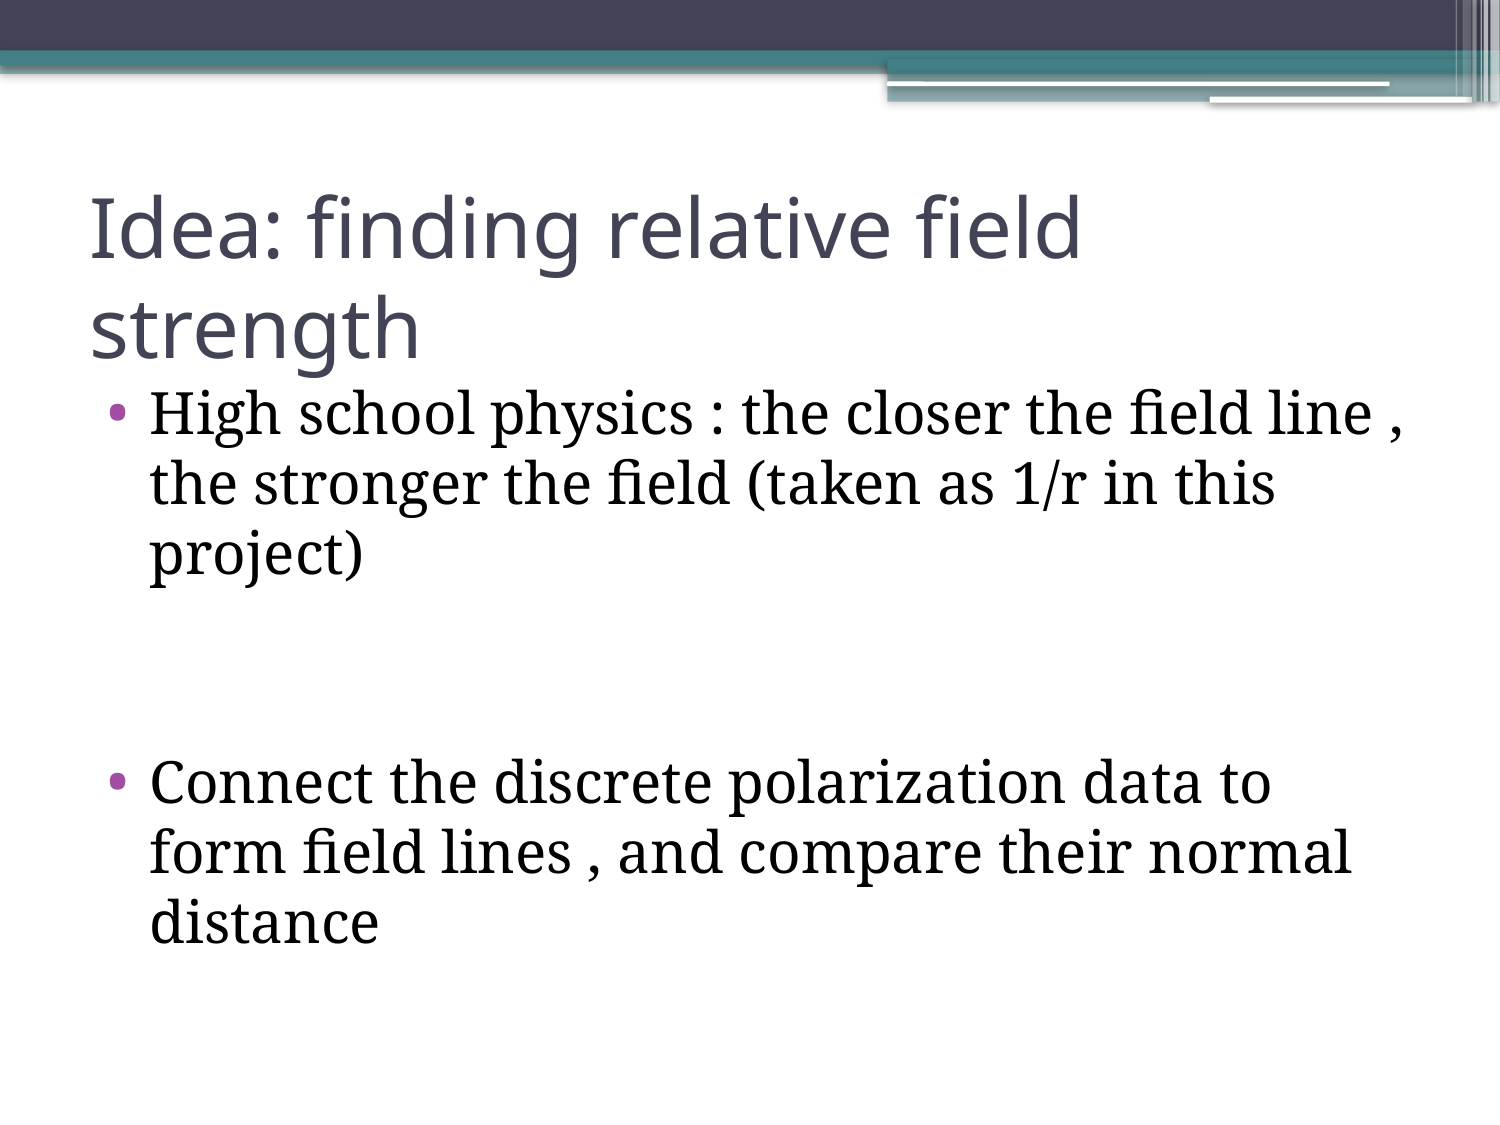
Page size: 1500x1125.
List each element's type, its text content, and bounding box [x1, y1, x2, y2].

title Idea: finding relative field strength [75, 187, 1425, 363]
list High school physics : the closer the field line , the stronger the field (taken as 1/r in this project) Connect the discrete polarization data to form field lines , and compare their normal distance [75, 368, 1425, 1079]
